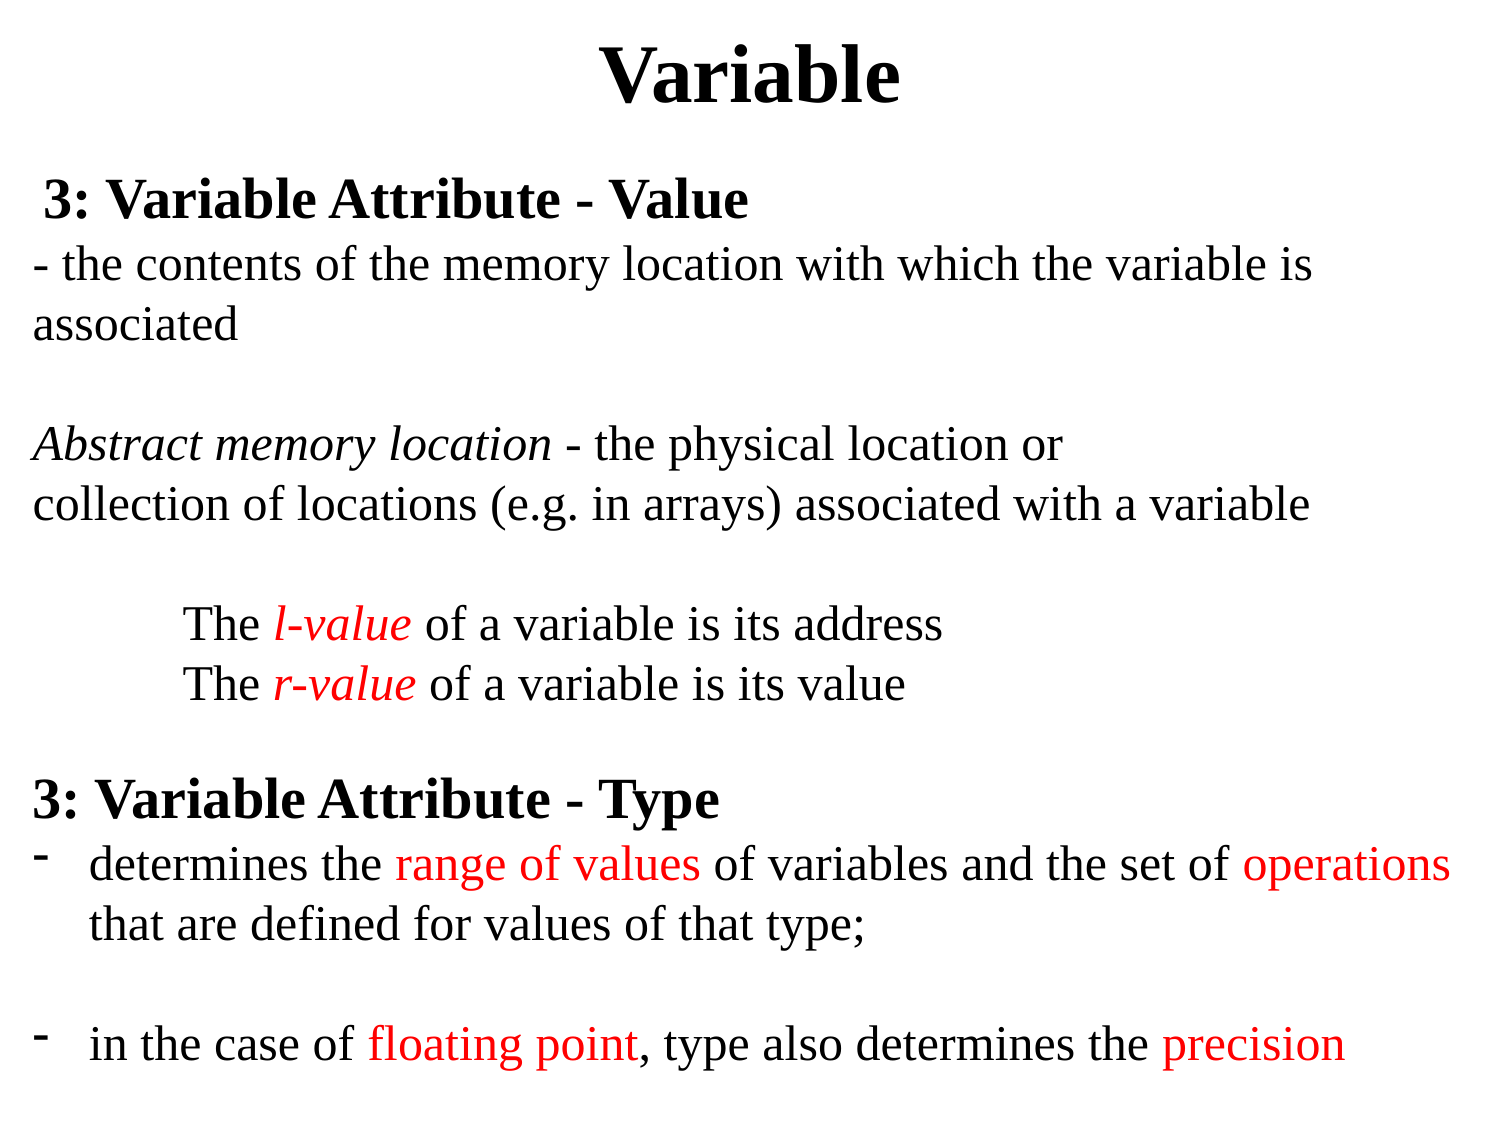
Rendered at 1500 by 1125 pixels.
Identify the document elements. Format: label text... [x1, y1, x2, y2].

title Variable [75, 0, 1425, 138]
text_box 3: Variable Attribute - Value - the contents of the memory location with which the variable is associated Abstract memory location - the physical location or collection of locations (e.g. in arrays) associated with a variable The l-value of a variable is its address The r-value of a variable is its value 3: Variable Attribute - Type determines the range of values of variables and the set of operations that are defined for values of that type; in the case of floating point, type also determines the precision [24, 157, 1500, 1074]
